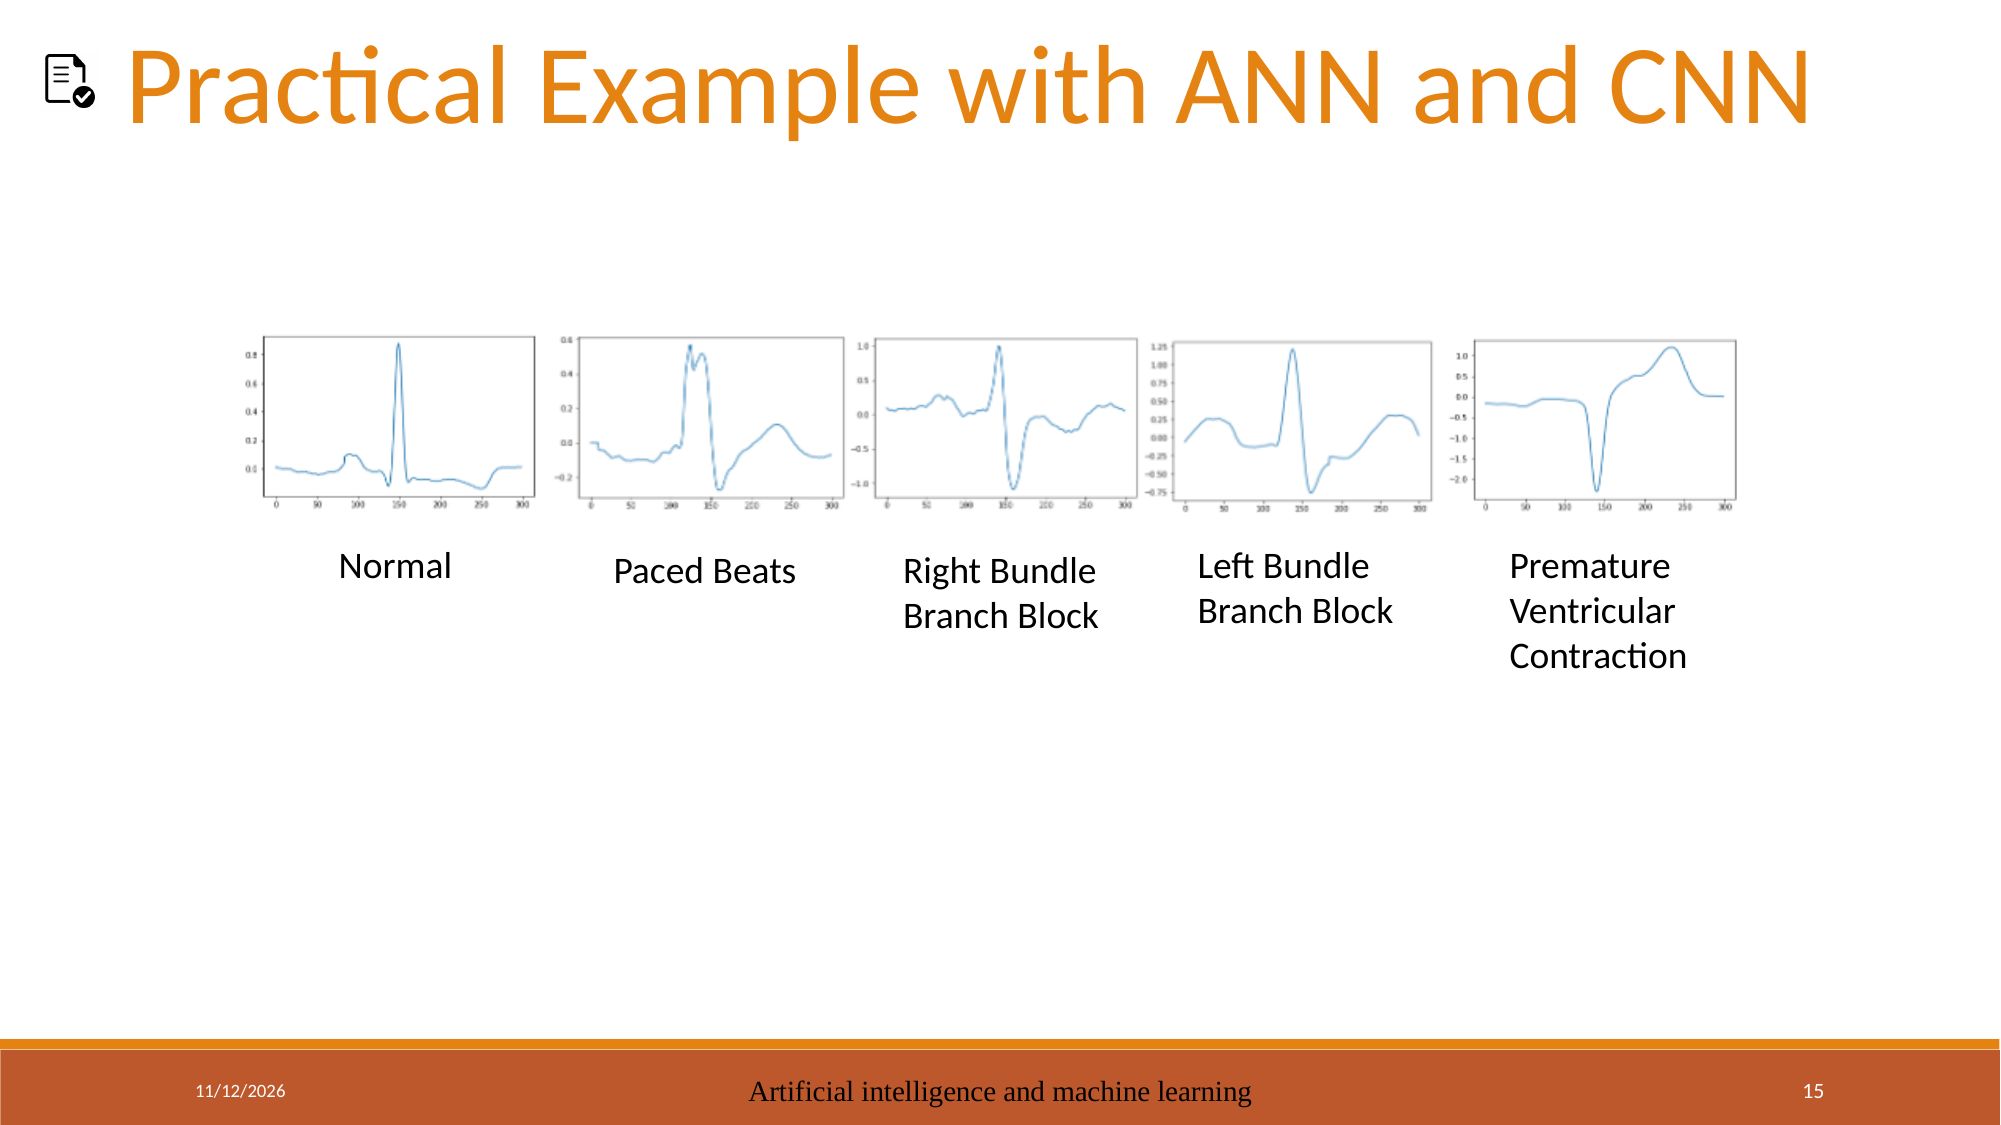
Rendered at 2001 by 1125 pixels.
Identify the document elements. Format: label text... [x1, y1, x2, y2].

picture [39, 51, 100, 112]
text_box Paced Beats [598, 538, 812, 599]
slide_number 15 [1624, 1059, 1840, 1120]
text_box Left Bundle Branch Block [1182, 533, 1409, 639]
picture [238, 326, 1752, 524]
text_box Premature Ventricular Contraction [1494, 533, 1703, 684]
text_box Practical Example with ANN and CNN [110, 3, 1831, 154]
text_box Right Bundle Branch Block [888, 538, 1121, 644]
footer Artificial intelligence and machine learning [604, 1059, 1396, 1120]
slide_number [180, 1059, 586, 1120]
text_box Normal [323, 533, 468, 594]
